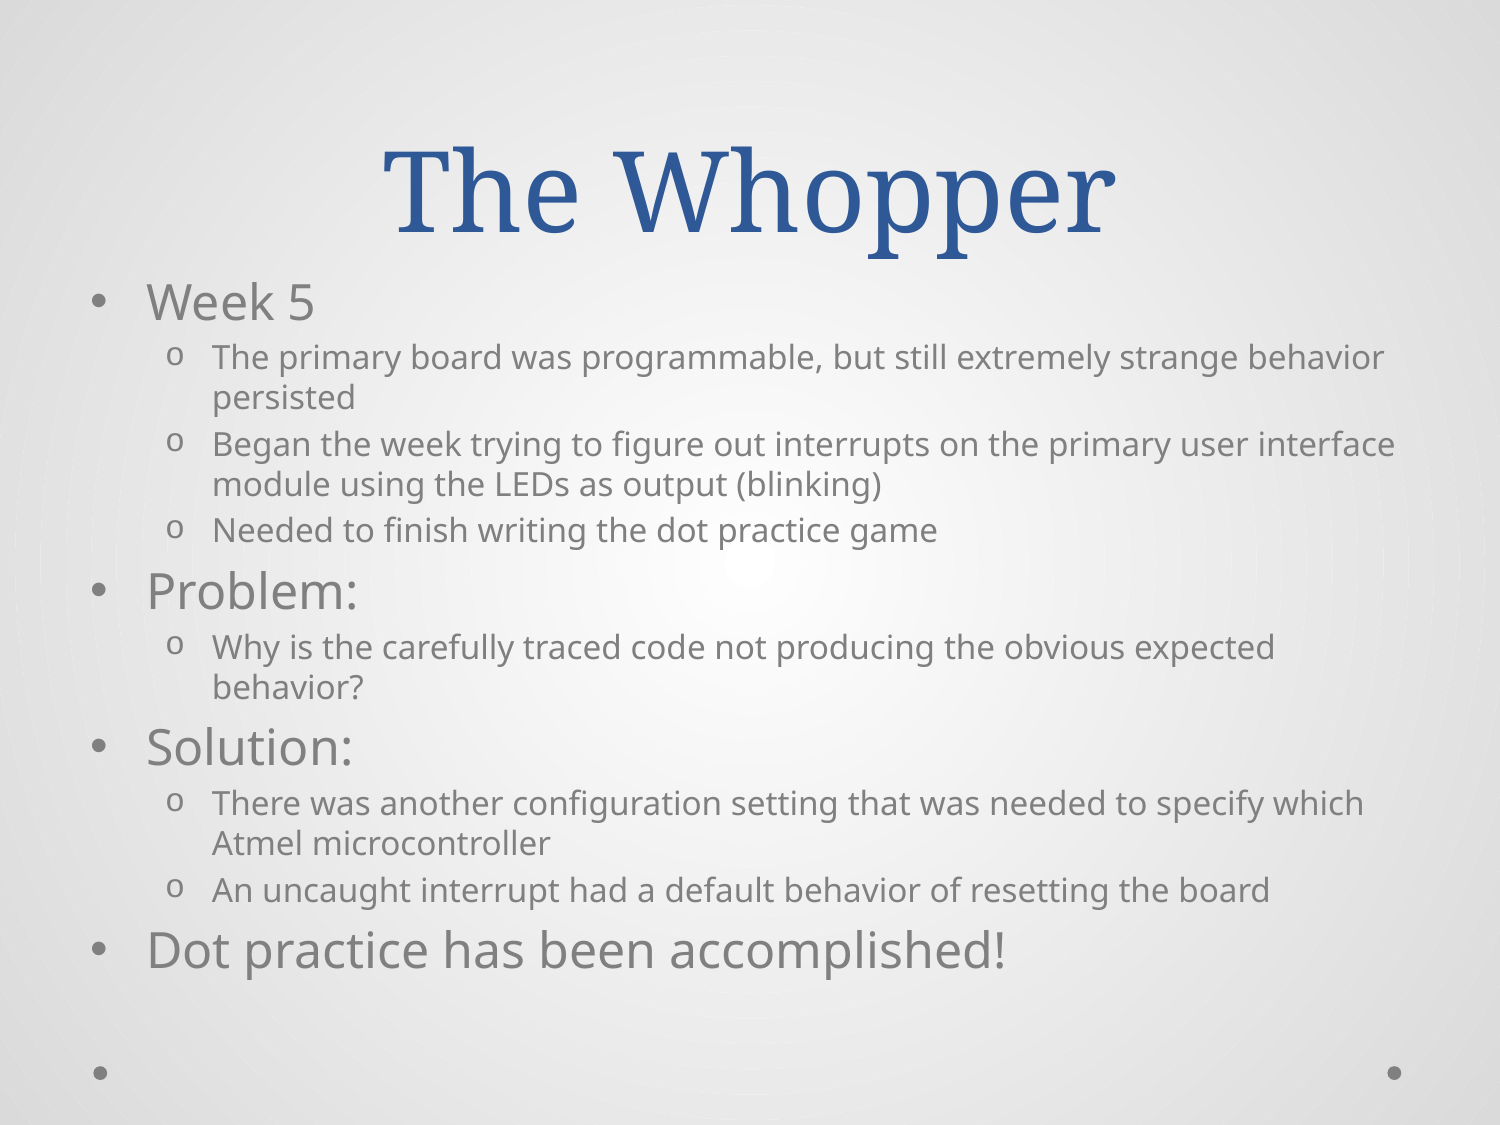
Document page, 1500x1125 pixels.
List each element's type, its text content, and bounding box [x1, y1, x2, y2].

list Week 5 The primary board was programmable, but still extremely strange behavior persisted Began the week trying to figure out interrupts on the primary user interface module using the LEDs as output (blinking) Needed to finish writing the dot practice game Problem: Why is the carefully traced code not producing the obvious expected behavior? Solution: There was another configuration setting that was needed to specify which Atmel microcontroller An uncaught interrupt had a default behavior of resetting the board Dot practice has been accomplished! [75, 262, 1425, 1005]
title The Whopper [75, 0, 1425, 262]
